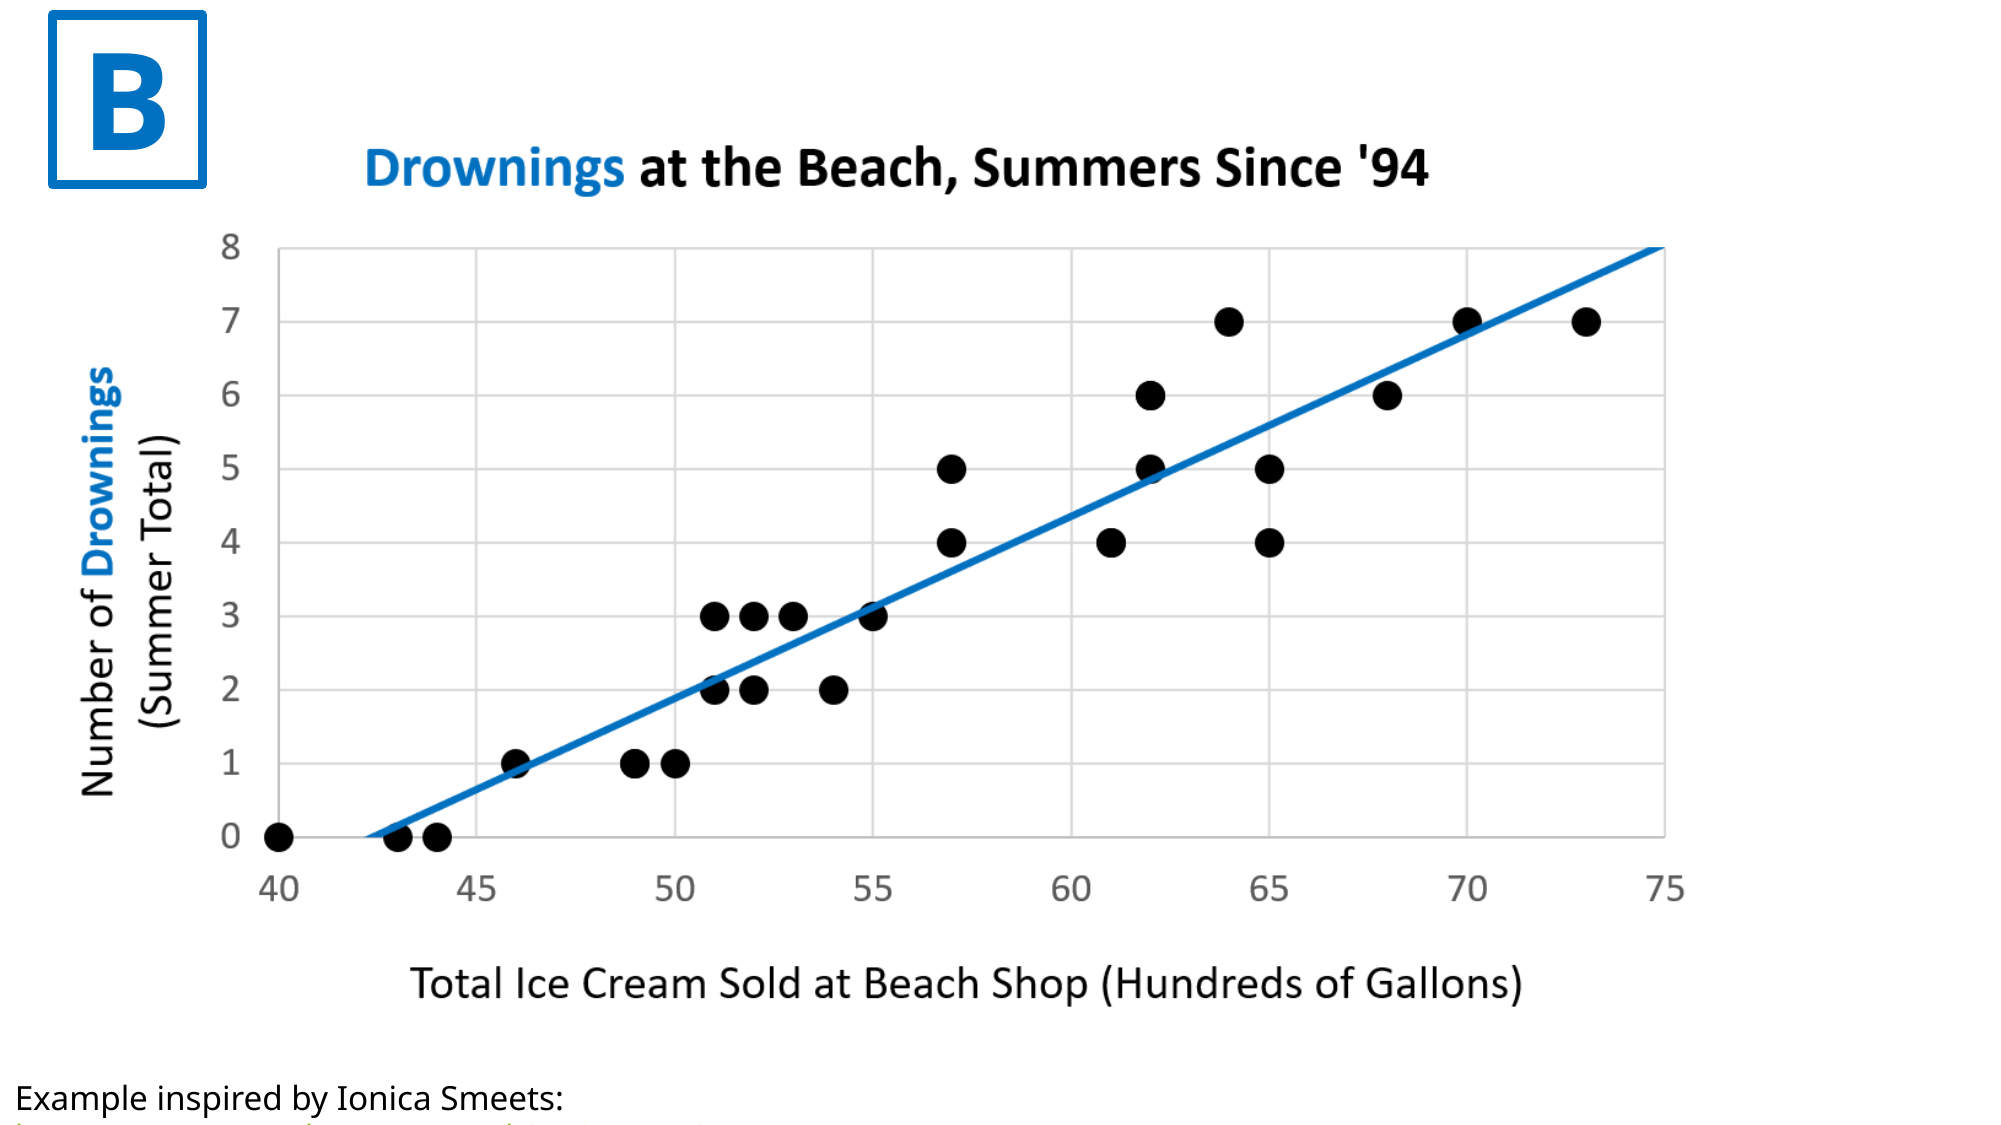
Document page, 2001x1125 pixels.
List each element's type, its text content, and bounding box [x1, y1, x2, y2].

text_box B [51, 14, 203, 186]
text_box Example inspired by Ionica Smeets: https://www.youtube.com/watch?v=8B271L3NtAw [0, 1069, 1366, 1125]
picture [53, 100, 1690, 1013]
